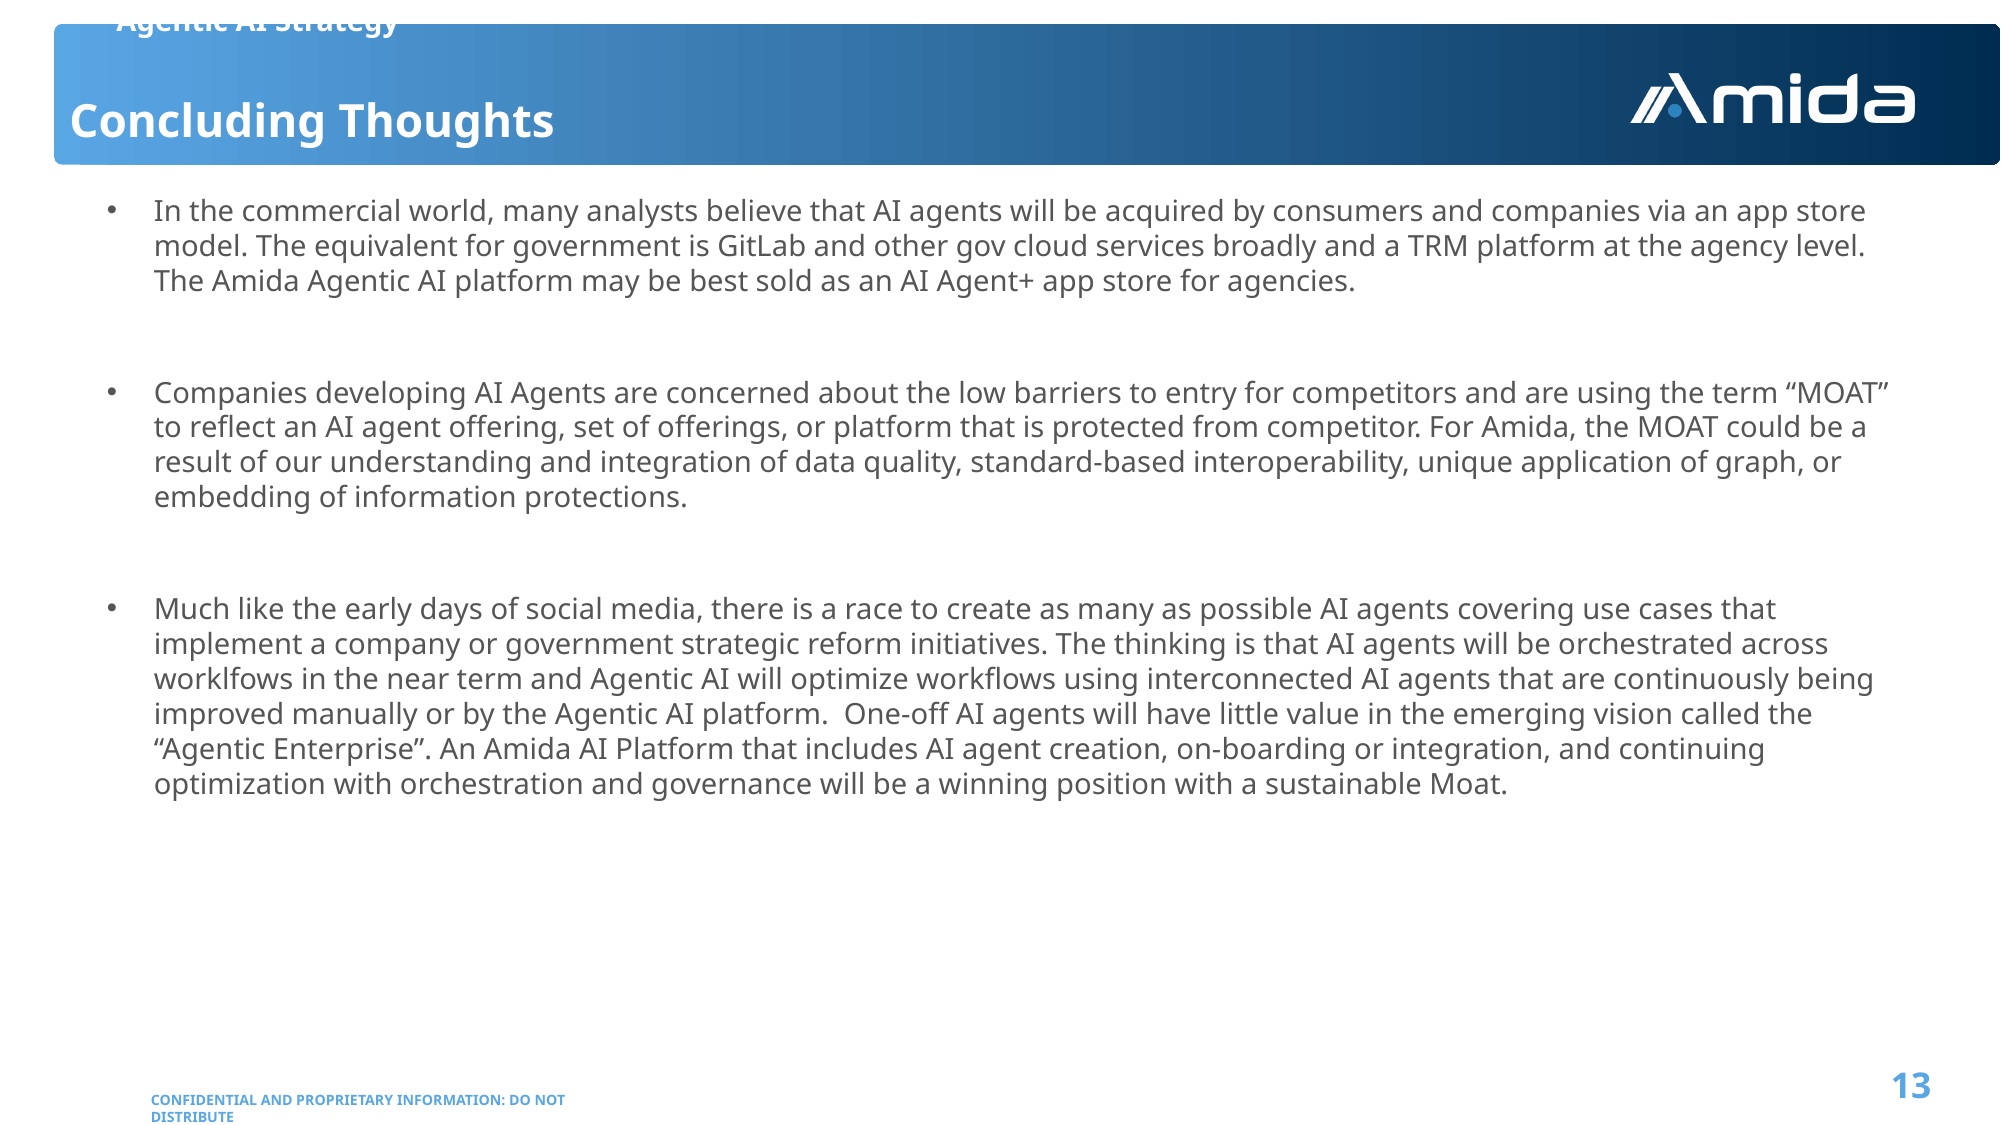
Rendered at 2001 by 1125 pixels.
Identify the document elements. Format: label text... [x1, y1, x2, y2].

subtitle Agentic AI Strategy [63, 6, 1167, 69]
picture [1630, 73, 1915, 127]
list In the commercial world, many analysts believe that AI agents will be acquired by consumers and companies via an app store model. The equivalent for government is GitLab and other gov cloud services broadly and a TRM platform at the agency level. The Amida Agentic AI platform may be best sold as an AI Agent+ app store for agencies. Companies developing AI Agents are concerned about the low barriers to entry for competitors and are using the term “MOAT” to reflect an AI agent offering, set of offerings, or platform that is protected from competitor. For Amida, the MOAT could be a result of our understanding and integration of data quality, standard-based interoperability, unique application of graph, or embedding of information protections. Much like the early days of social media, there is a race to create as many as possible AI agents covering use cases that implement a company or government strategic reform initiatives. The thinking is that AI agents will be orchestrated across worklfows in the near term and Agentic AI will optimize workflows using interconnected AI agents that are continuously being improved manually or by the Agentic AI platform. One-off AI agents will have little value in the emerging vision called the “Agentic Enterprise”. An Amida AI Platform that includes AI agent creation, on-boarding or integration, and continuing optimization with orchestration and governance will be a winning position with a sustainable Moat. [54, 184, 1927, 1052]
title Concluding Thoughts [54, 76, 1157, 155]
